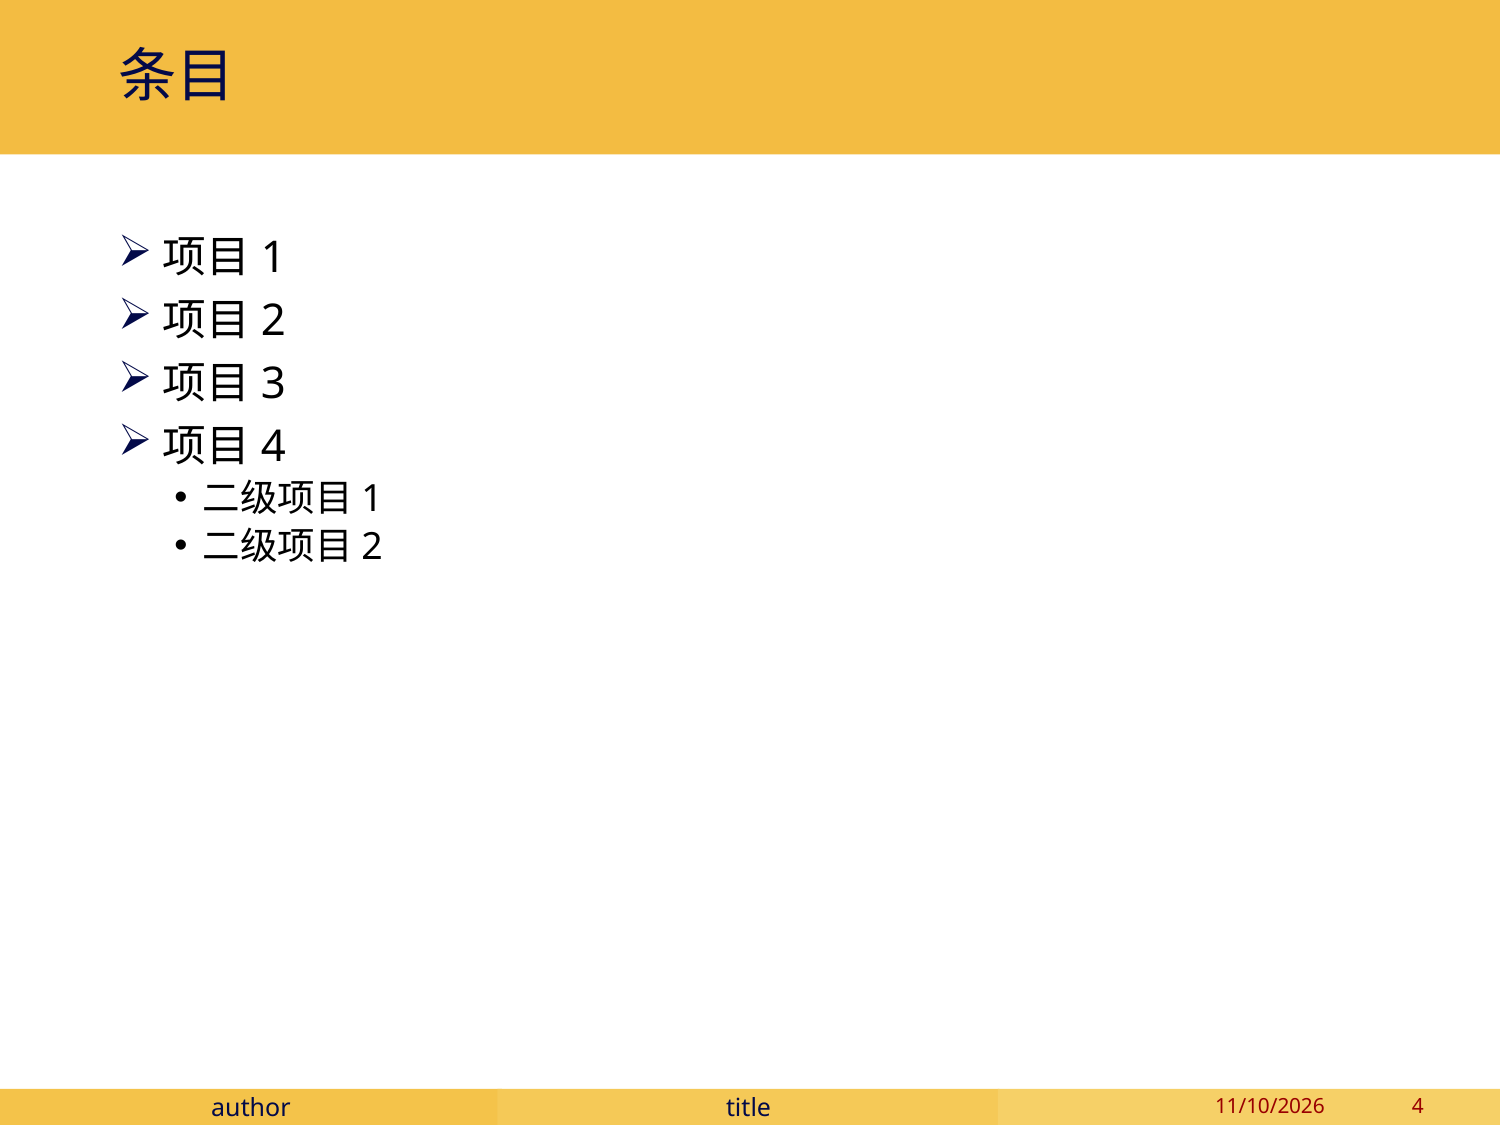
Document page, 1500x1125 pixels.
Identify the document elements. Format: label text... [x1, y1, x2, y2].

list 项目1 项目2 项目3 项目4 二级项目1 二级项目2 [103, 227, 1397, 942]
title 条目 [103, 7, 1397, 147]
